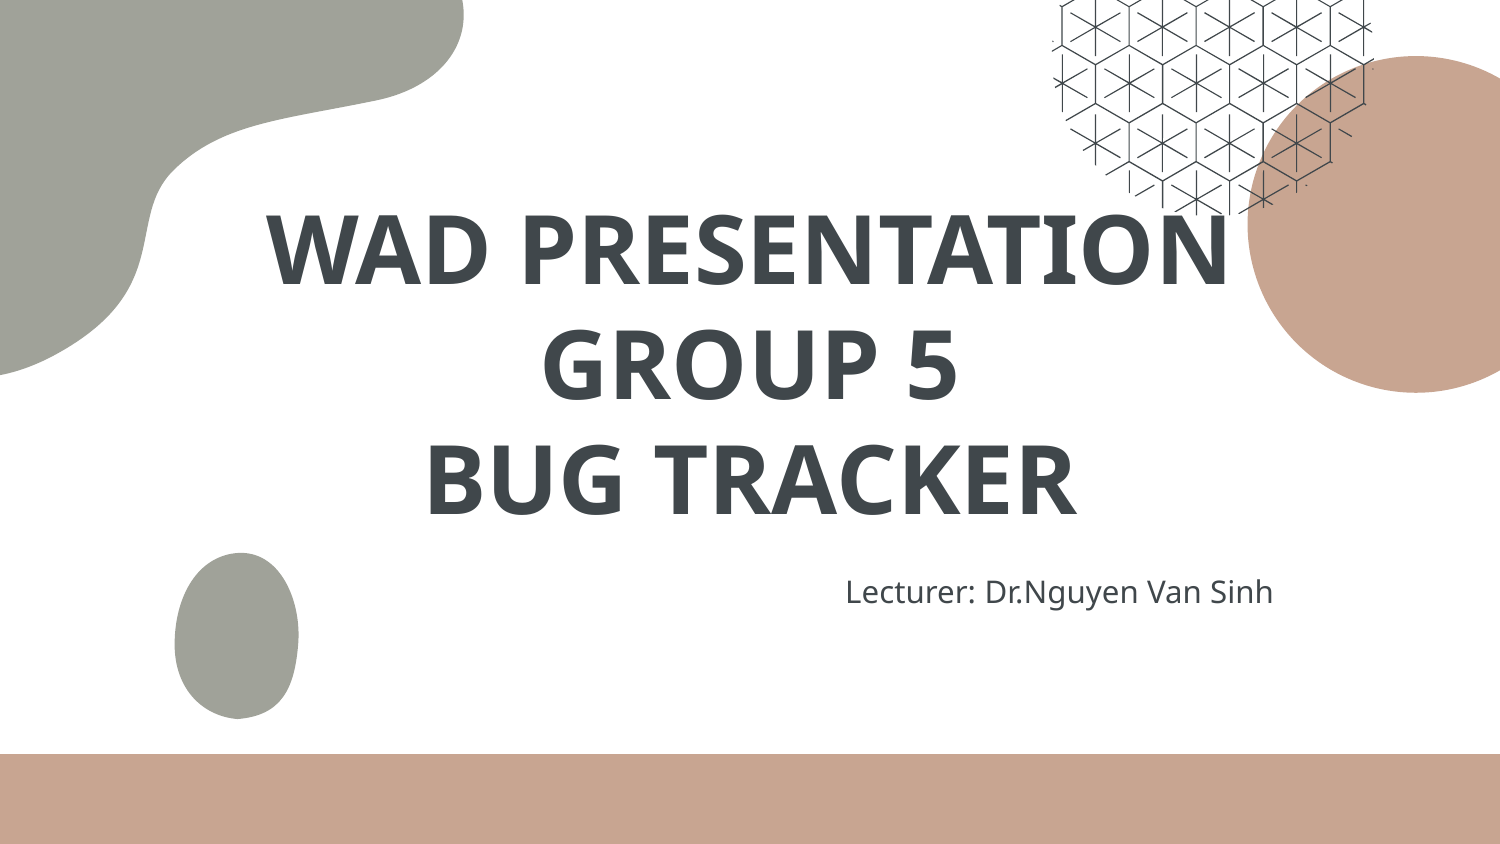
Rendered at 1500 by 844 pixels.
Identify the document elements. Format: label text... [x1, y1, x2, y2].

subtitle Lecturer: Dr.Nguyen Van Sinh [210, 556, 1290, 633]
title WAD PRESENTATION GROUP 5 BUG TRACKER [210, 211, 1290, 549]
